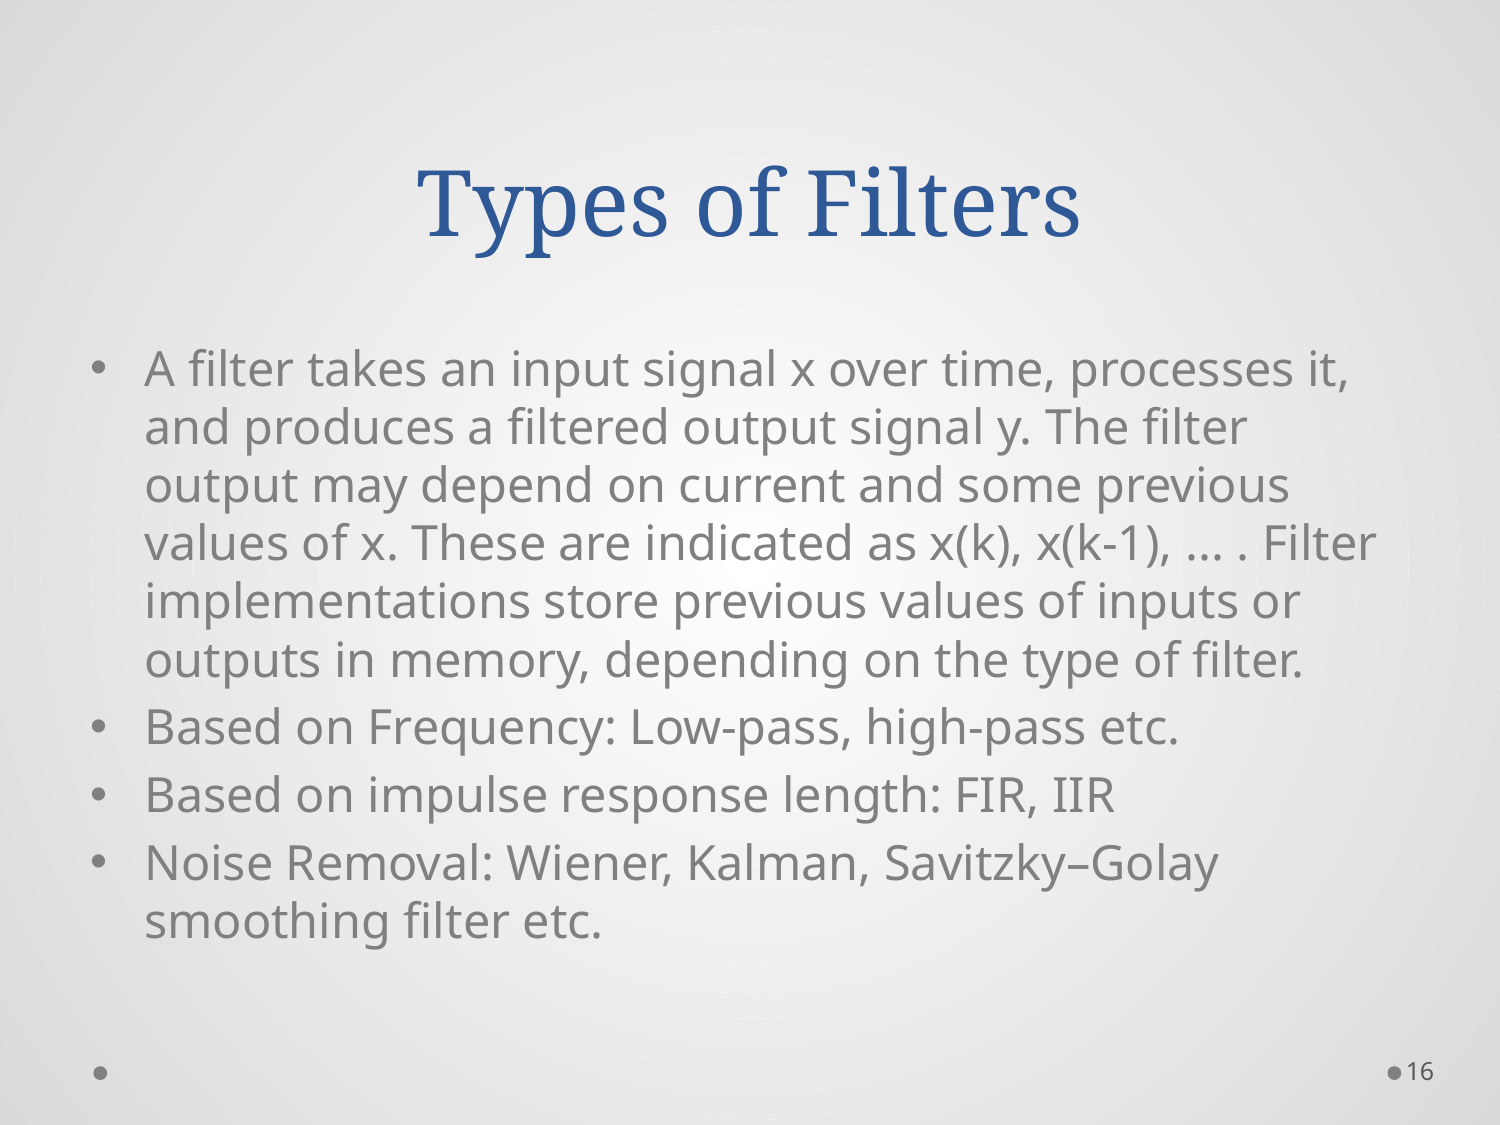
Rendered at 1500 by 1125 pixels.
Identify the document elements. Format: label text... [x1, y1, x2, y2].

slide_number 16 [1401, 1042, 1494, 1103]
title Types of Filters [75, 0, 1425, 262]
list A filter takes an input signal x over time, processes it, and produces a filtered output signal y. The filter output may depend on current and some previous values of x. These are indicated as x(k), x(k-1), ... . Filter implementations store previous values of inputs or outputs in memory, depending on the type of filter. Based on Frequency: Low-pass, high-pass etc. Based on impulse response length: FIR, IIR Noise Removal: Wiener, Kalman, Savitzky–Golay smoothing filter etc. [75, 262, 1425, 1005]
